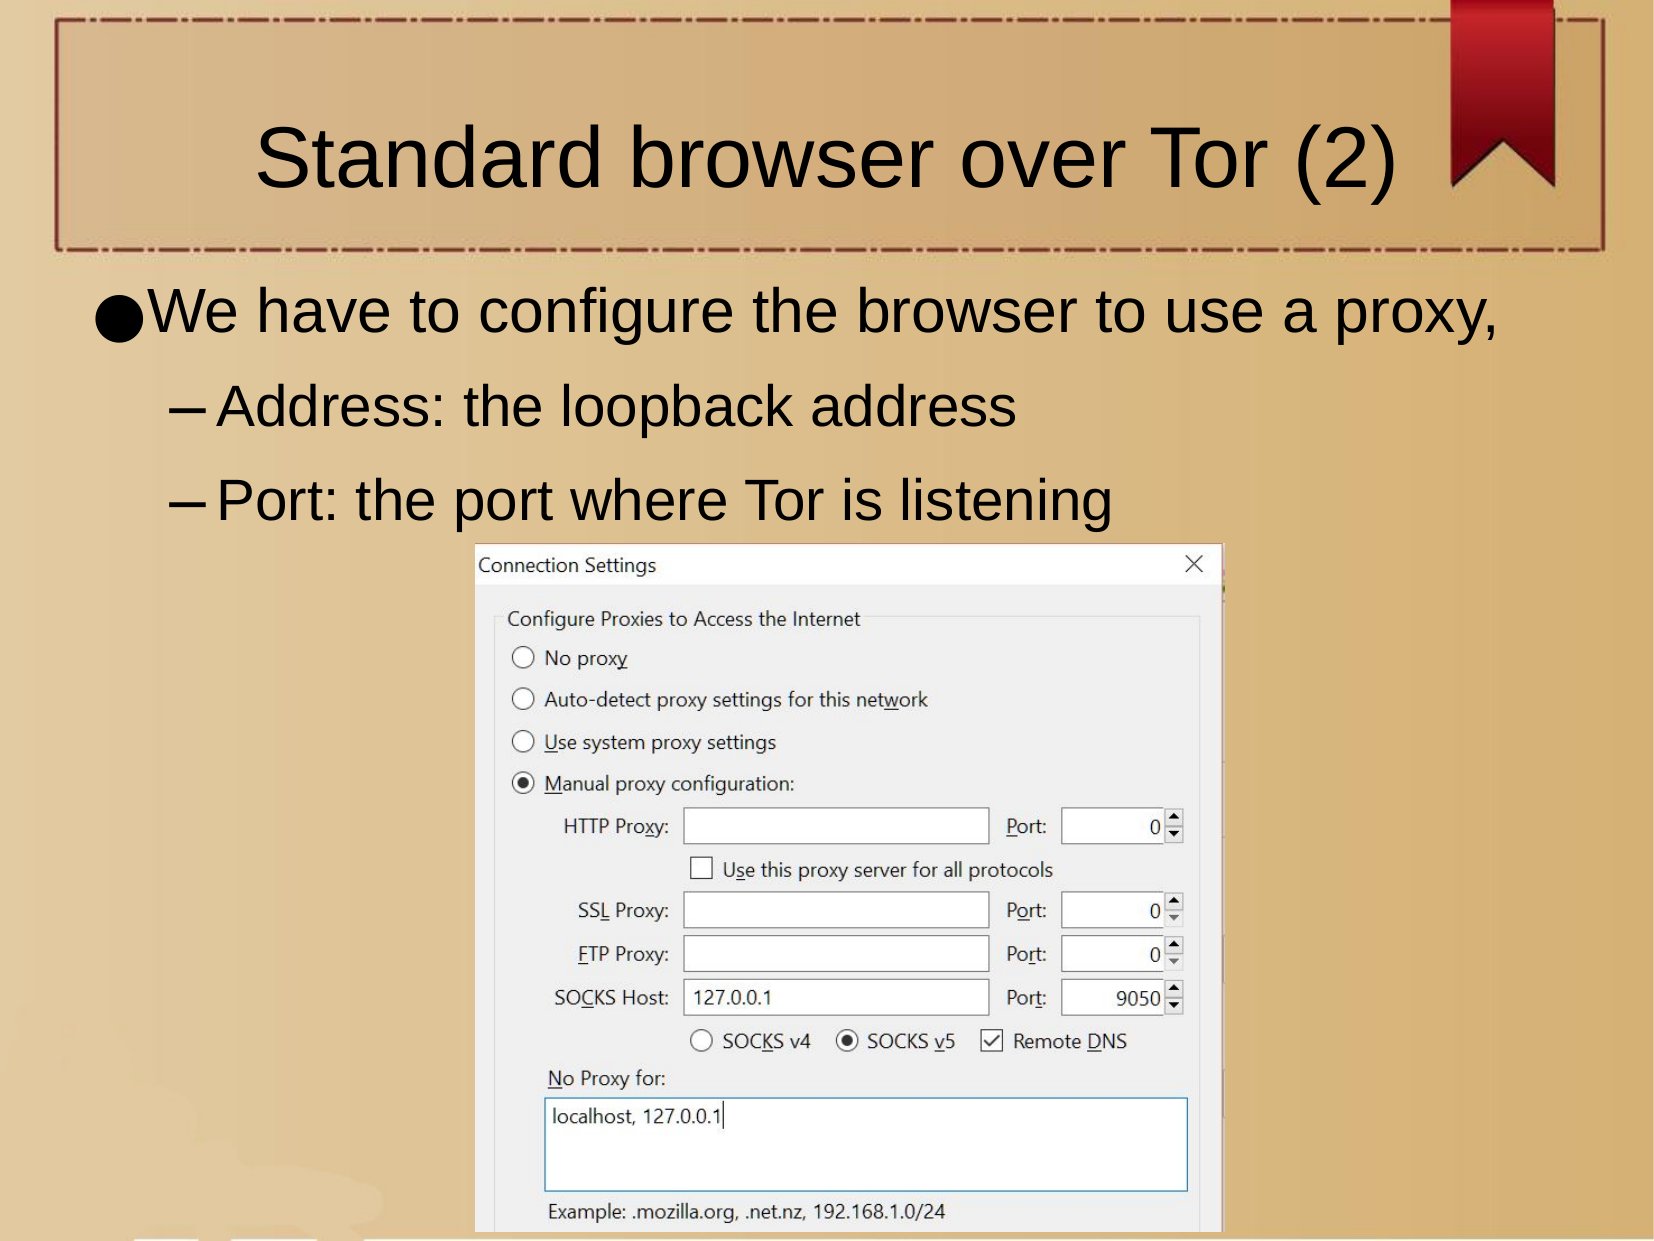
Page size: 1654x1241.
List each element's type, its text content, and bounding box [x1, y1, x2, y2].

text_box Standard browser over Tor (2) [82, 49, 1571, 257]
text_box We have to configure the browser to use a proxy, Address: the loopback address Port: the port where Tor is listening [75, 270, 1564, 990]
picture [0, 0, 1654, 1241]
